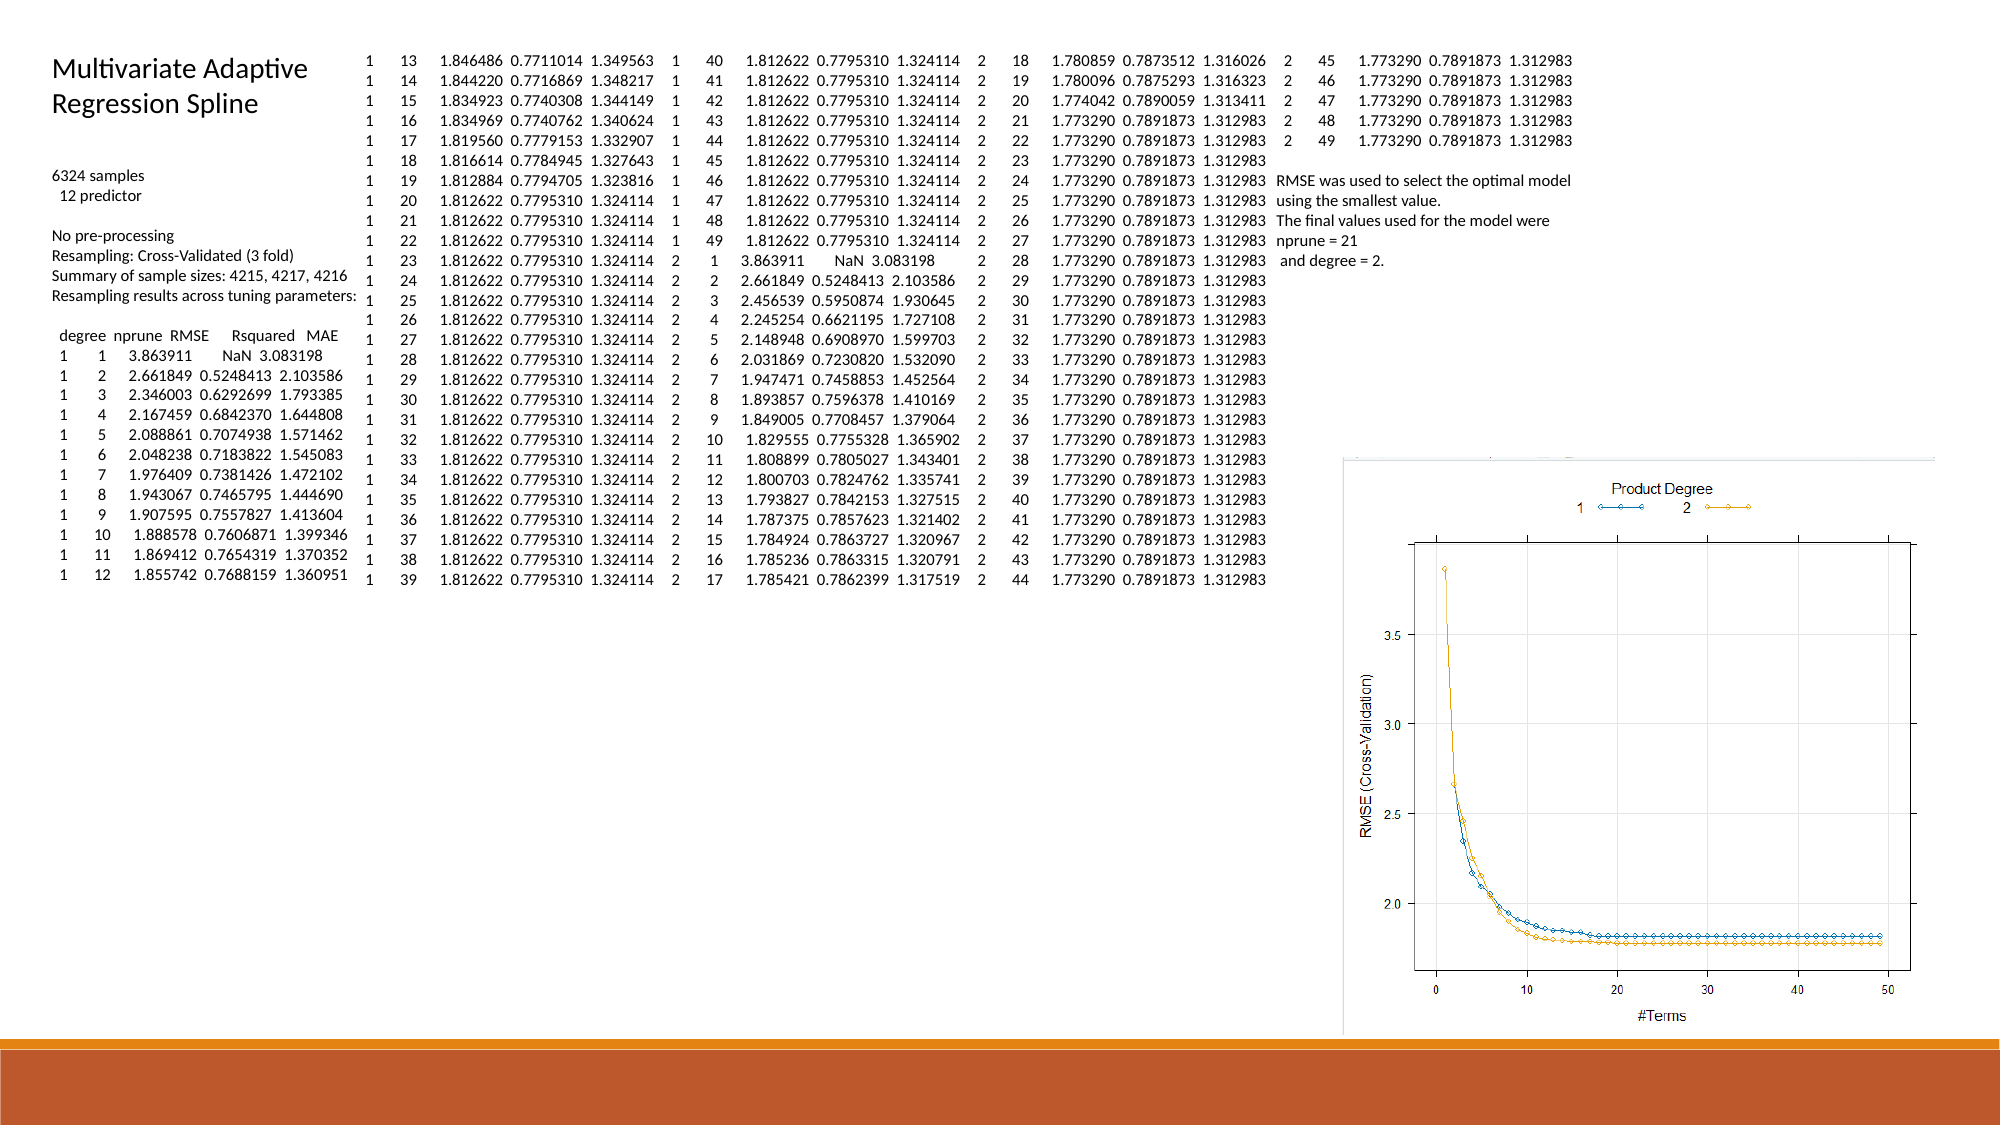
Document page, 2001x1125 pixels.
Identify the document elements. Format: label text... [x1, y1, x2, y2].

text_box Multivariate Adaptive Regression Spline 6324 samples 12 predictor No pre-processing Resampling: Cross-Validated (3 fold) Summary of sample sizes: 4215, 4217, 4216 Resampling results across tuning parameters: degree nprune RMSE Rsquared MAE 1 1 3.863911 NaN 3.083198 1 2 2.661849 0.5248413 2.103586 1 3 2.346003 0.6292699 1.793385 1 4 2.167459 0.6842370 1.644808 1 5 2.088861 0.7074938 1.571462 1 6 2.048238 0.7183822 1.545083 1 7 1.976409 0.7381426 1.472102 1 8 1.943067 0.7465795 1.444690 1 9 1.907595 0.7557827 1.413604 1 10 1.888578 0.7606871 1.399346 1 11 1.869412 0.7654319 1.370352 1 12 1.855742 0.7688159 1.360951 1 13 1.846486 0.7711014 1.349563 1 14 1.844220 0.7716869 1.348217 1 15 1.834923 0.7740308 1.344149 1 16 1.834969 0.7740762 1.340624 1 17 1.819560 0.7779153 1.332907 1 18 1.816614 0.7784945 1.327643 1 19 1.812884 0.7794705 1.323816 1 20 1.812622 0.7795310 1.324114 1 21 1.812622 0.7795310 1.324114 1 22 1.812622 0.7795310 1.324114 1 23 1.812622 0.7795310 1.324114 1 24 1.812622 0.7795310 1.324114 1 25 1.812622 0.7795310 1.324114 1 26 1.812622 0.7795310 1.324114 1 27 1.812622 0.7795310 1.324114 1 28 1.812622 0.7795310 1.324114 1 29 1.812622 0.7795310 1.324114 1 30 1.812622 0.7795310 1.324114 1 31 1.812622 0.7795310 1.324114 1 32 1.812622 0.7795310 1.324114 1 33 1.812622 0.7795310 1.324114 1 34 1.812622 0.7795310 1.324114 1 35 1.812622 0.7795310 1.324114 1 36 1.812622 0.7795310 1.324114 1 37 1.812622 0.7795310 1.324114 1 38 1.812622 0.7795310 1.324114 1 39 1.812622 0.7795310 1.324114 1 40 1.812622 0.7795310 1.324114 1 41 1.812622 0.7795310 1.324114 1 42 1.812622 0.7795310 1.324114 1 43 1.812622 0.7795310 1.324114 1 44 1.812622 0.7795310 1.324114 1 45 1.812622 0.7795310 1.324114 1 46 1.812622 0.7795310 1.324114 1 47 1.812622 0.7795310 1.324114 1 48 1.812622 0.7795310 1.324114 1 49 1.812622 0.7795310 1.324114 2 1 3.863911 NaN 3.083198 2 2 2.661849 0.5248413 2.103586 2 3 2.456539 0.5950874 1.930645 2 4 2.245254 0.6621195 1.727108 2 5 2.148948 0.6908970 1.599703 2 6 2.031869 0.7230820 1.532090 2 7 1.947471 0.7458853 1.452564 2 8 1.893857 0.7596378 1.410169 2 9 1.849005 0.7708457 1.379064 2 10 1.829555 0.7755328 1.365902 2 11 1.808899 0.7805027 1.343401 2 12 1.800703 0.7824762 1.335741 2 13 1.793827 0.7842153 1.327515 2 14 1.787375 0.7857623 1.321402 2 15 1.784924 0.7863727 1.320967 2 16 1.785236 0.7863315 1.320791 2 17 1.785421 0.7862399 1.317519 2 18 1.780859 0.7873512 1.316026 2 19 1.780096 0.7875293 1.316323 2 20 1.774042 0.7890059 1.313411 2 21 1.773290 0.7891873 1.312983 2 22 1.773290 0.7891873 1.312983 2 23 1.773290 0.7891873 1.312983 2 24 1.773290 0.7891873 1.312983 2 25 1.773290 0.7891873 1.312983 2 26 1.773290 0.7891873 1.312983 2 27 1.773290 0.7891873 1.312983 2 28 1.773290 0.7891873 1.312983 2 29 1.773290 0.7891873 1.312983 2 30 1.773290 0.7891873 1.312983 2 31 1.773290 0.7891873 1.312983 2 32 1.773290 0.7891873 1.312983 2 33 1.773290 0.7891873 1.312983 2 34 1.773290 0.7891873 1.312983 2 35 1.773290 0.7891873 1.312983 2 36 1.773290 0.7891873 1.312983 2 37 1.773290 0.7891873 1.312983 2 38 1.773290 0.7891873 1.312983 2 39 1.773290 0.7891873 1.312983 2 40 1.773290 0.7891873 1.312983 2 41 1.773290 0.7891873 1.312983 2 42 1.773290 0.7891873 1.312983 2 43 1.773290 0.7891873 1.312983 2 44 1.773290 0.7891873 1.312983 2 45 1.773290 0.7891873 1.312983 2 46 1.773290 0.7891873 1.312983 2 47 1.773290 0.7891873 1.312983 2 48 1.773290 0.7891873 1.312983 2 49 1.773290 0.7891873 1.312983 RMSE was used to select the optimal model using the smallest value. The final values used for the model were nprune = 21 and degree = 2. [37, 42, 1904, 607]
picture [1341, 457, 1936, 1036]
